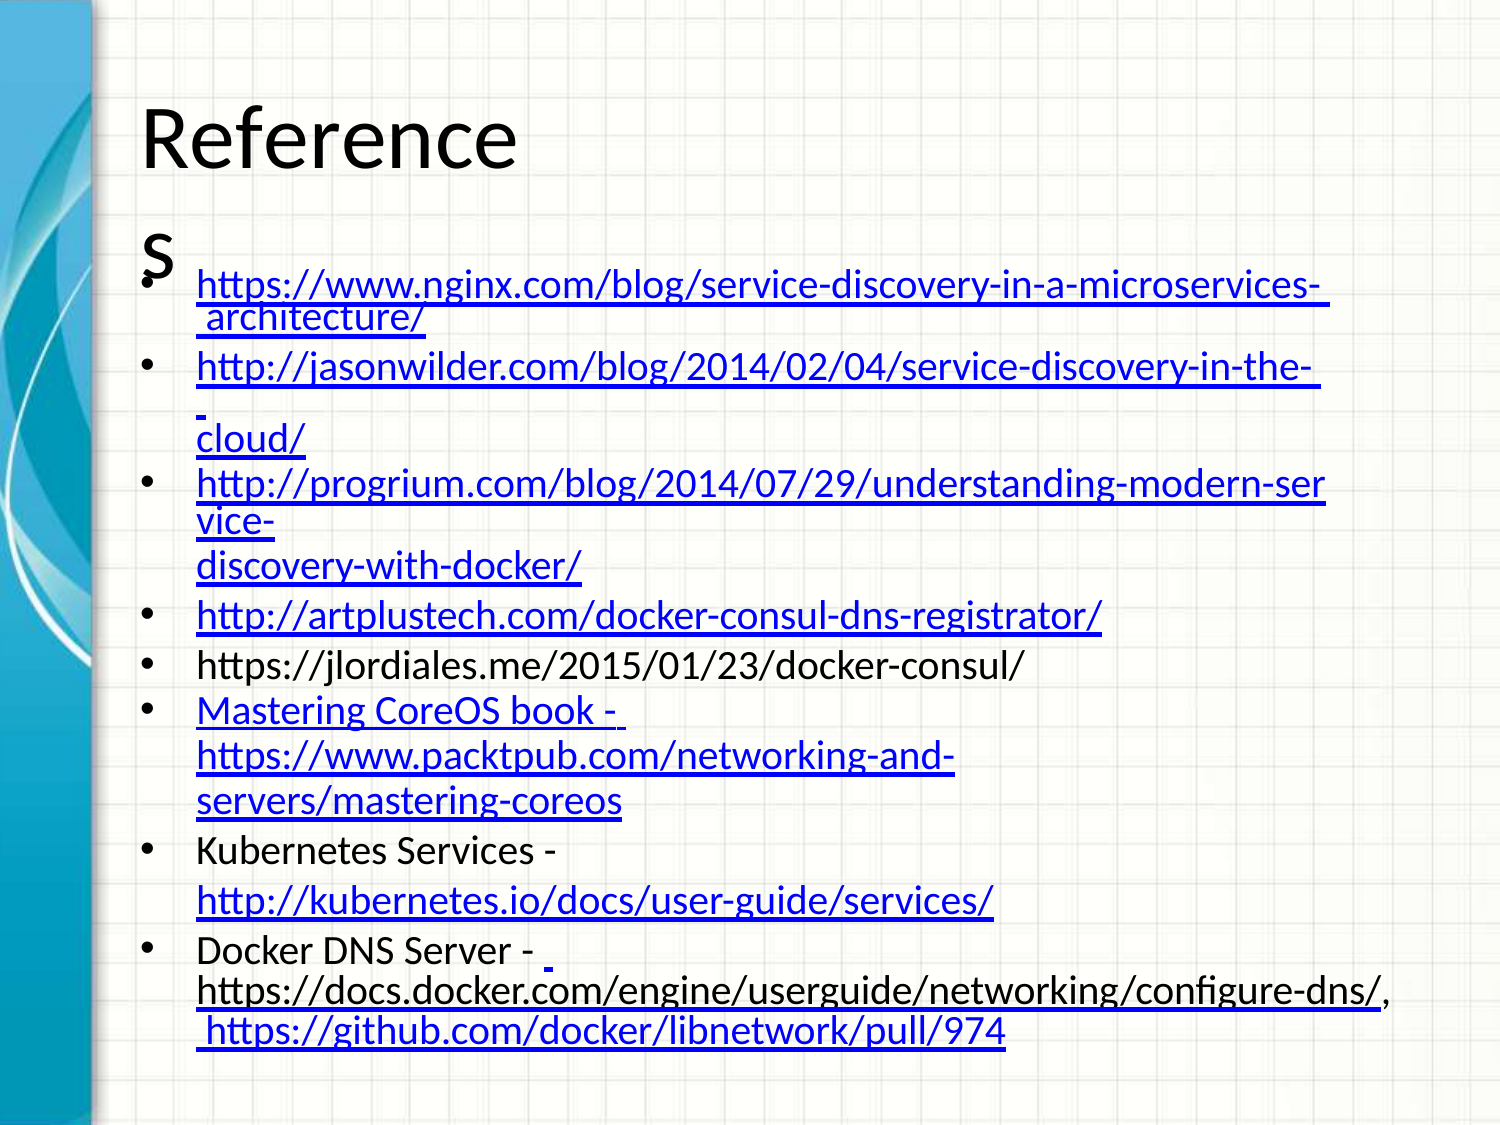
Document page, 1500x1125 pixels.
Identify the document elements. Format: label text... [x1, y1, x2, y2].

text_box https://www.nginx.com/blog/service-discovery-in-a-microservices- architecture/ http://jasonwilder.com/blog/2014/02/04/service-discovery-in-the- cloud/ http://progrium.com/blog/2014/07/29/understanding-modern-service- discovery-with-docker/ http://artplustech.com/docker-consul-dns-registrator/ https://jlordiales.me/2015/01/23/docker-consul/ Mastering CoreOS book - https://www.packtpub.com/networking-and- servers/mastering-coreos Kubernetes Services - http://kubernetes.io/docs/user-guide/services/ Docker DNS Server - https://docs.docker.com/engine/userguide/networking/configure-dns/, https://github.com/docker/libnetwork/pull/974 [137, 255, 1414, 953]
picture [0, 0, 1500, 1125]
title References [137, 74, 553, 255]
